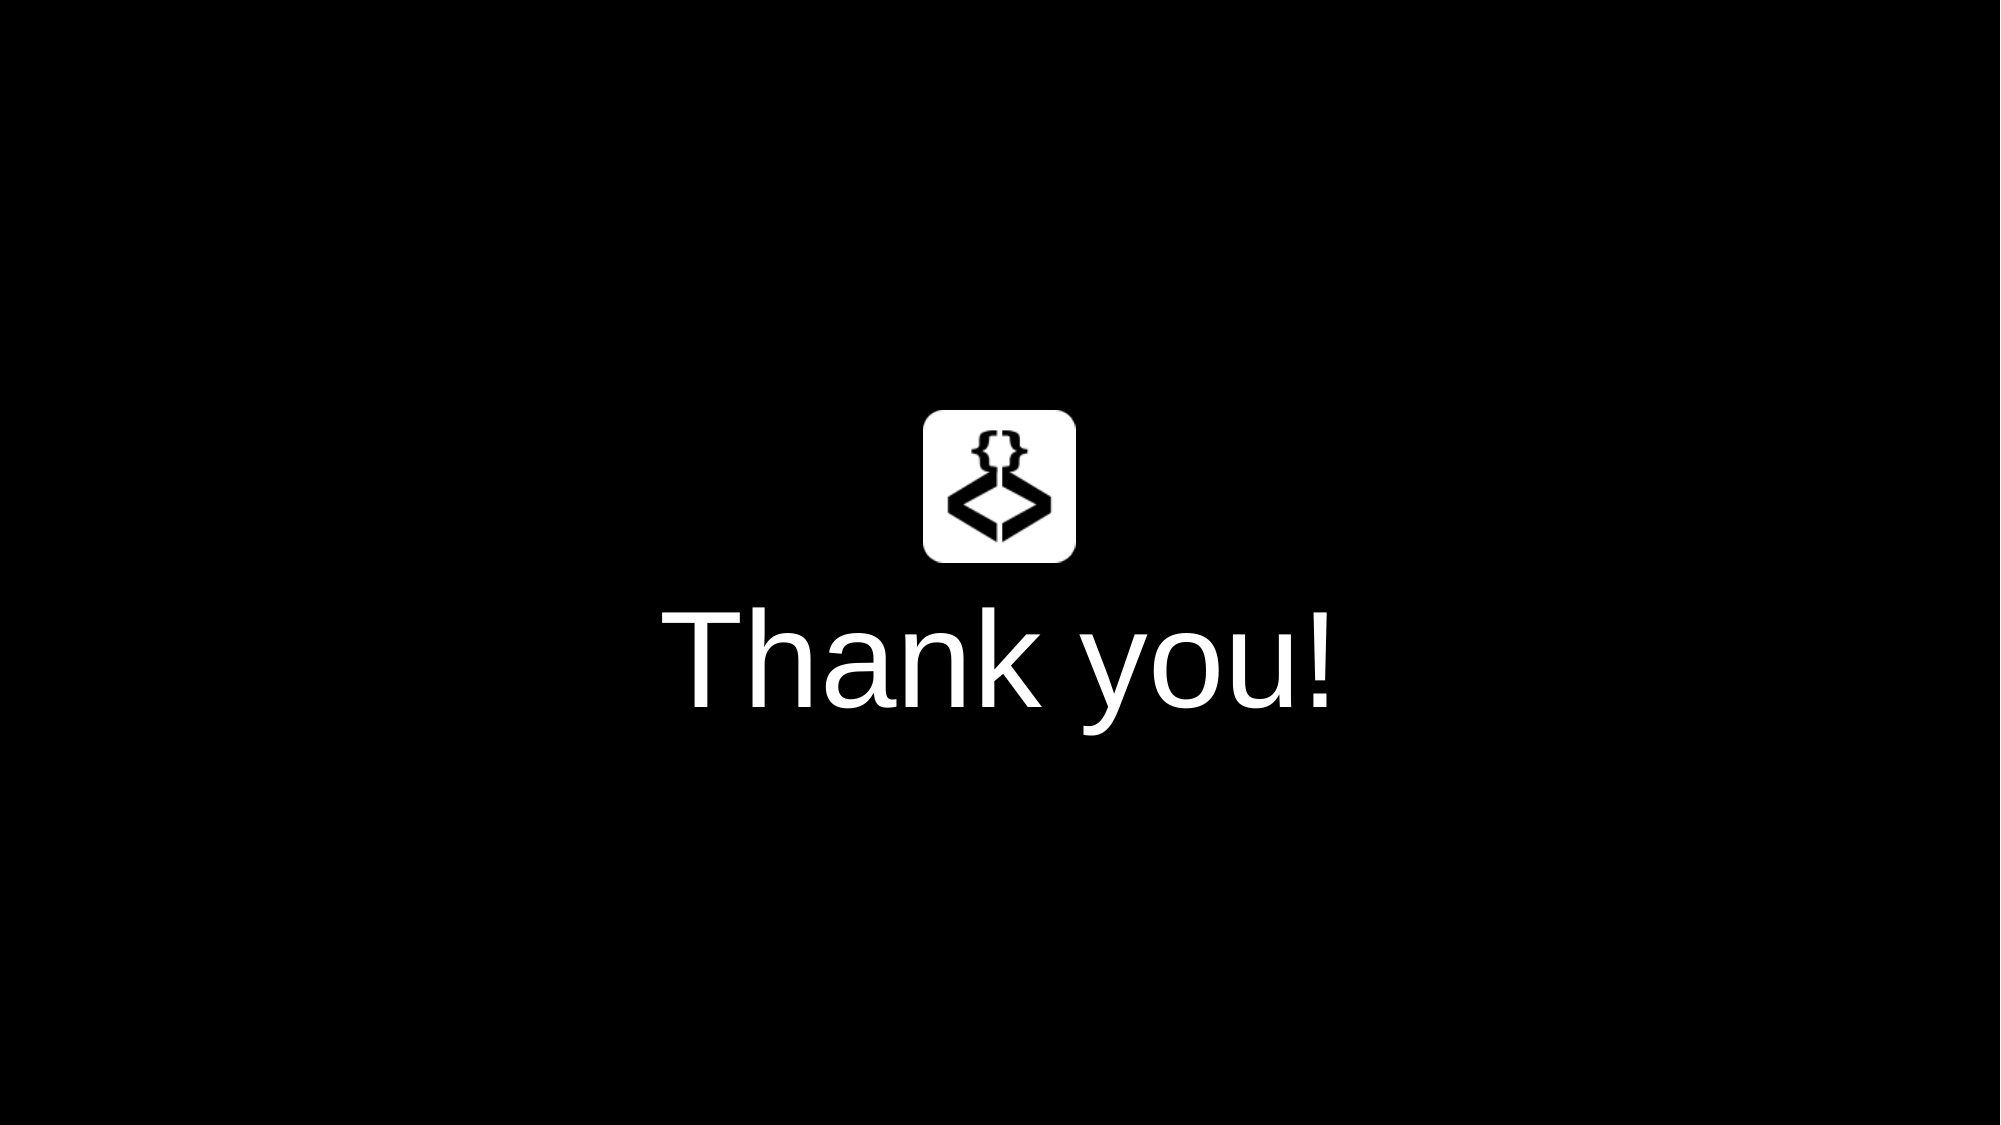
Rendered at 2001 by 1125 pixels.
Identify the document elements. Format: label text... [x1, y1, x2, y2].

picture [923, 410, 1076, 563]
text_box Thank you! [0, 562, 2000, 743]
